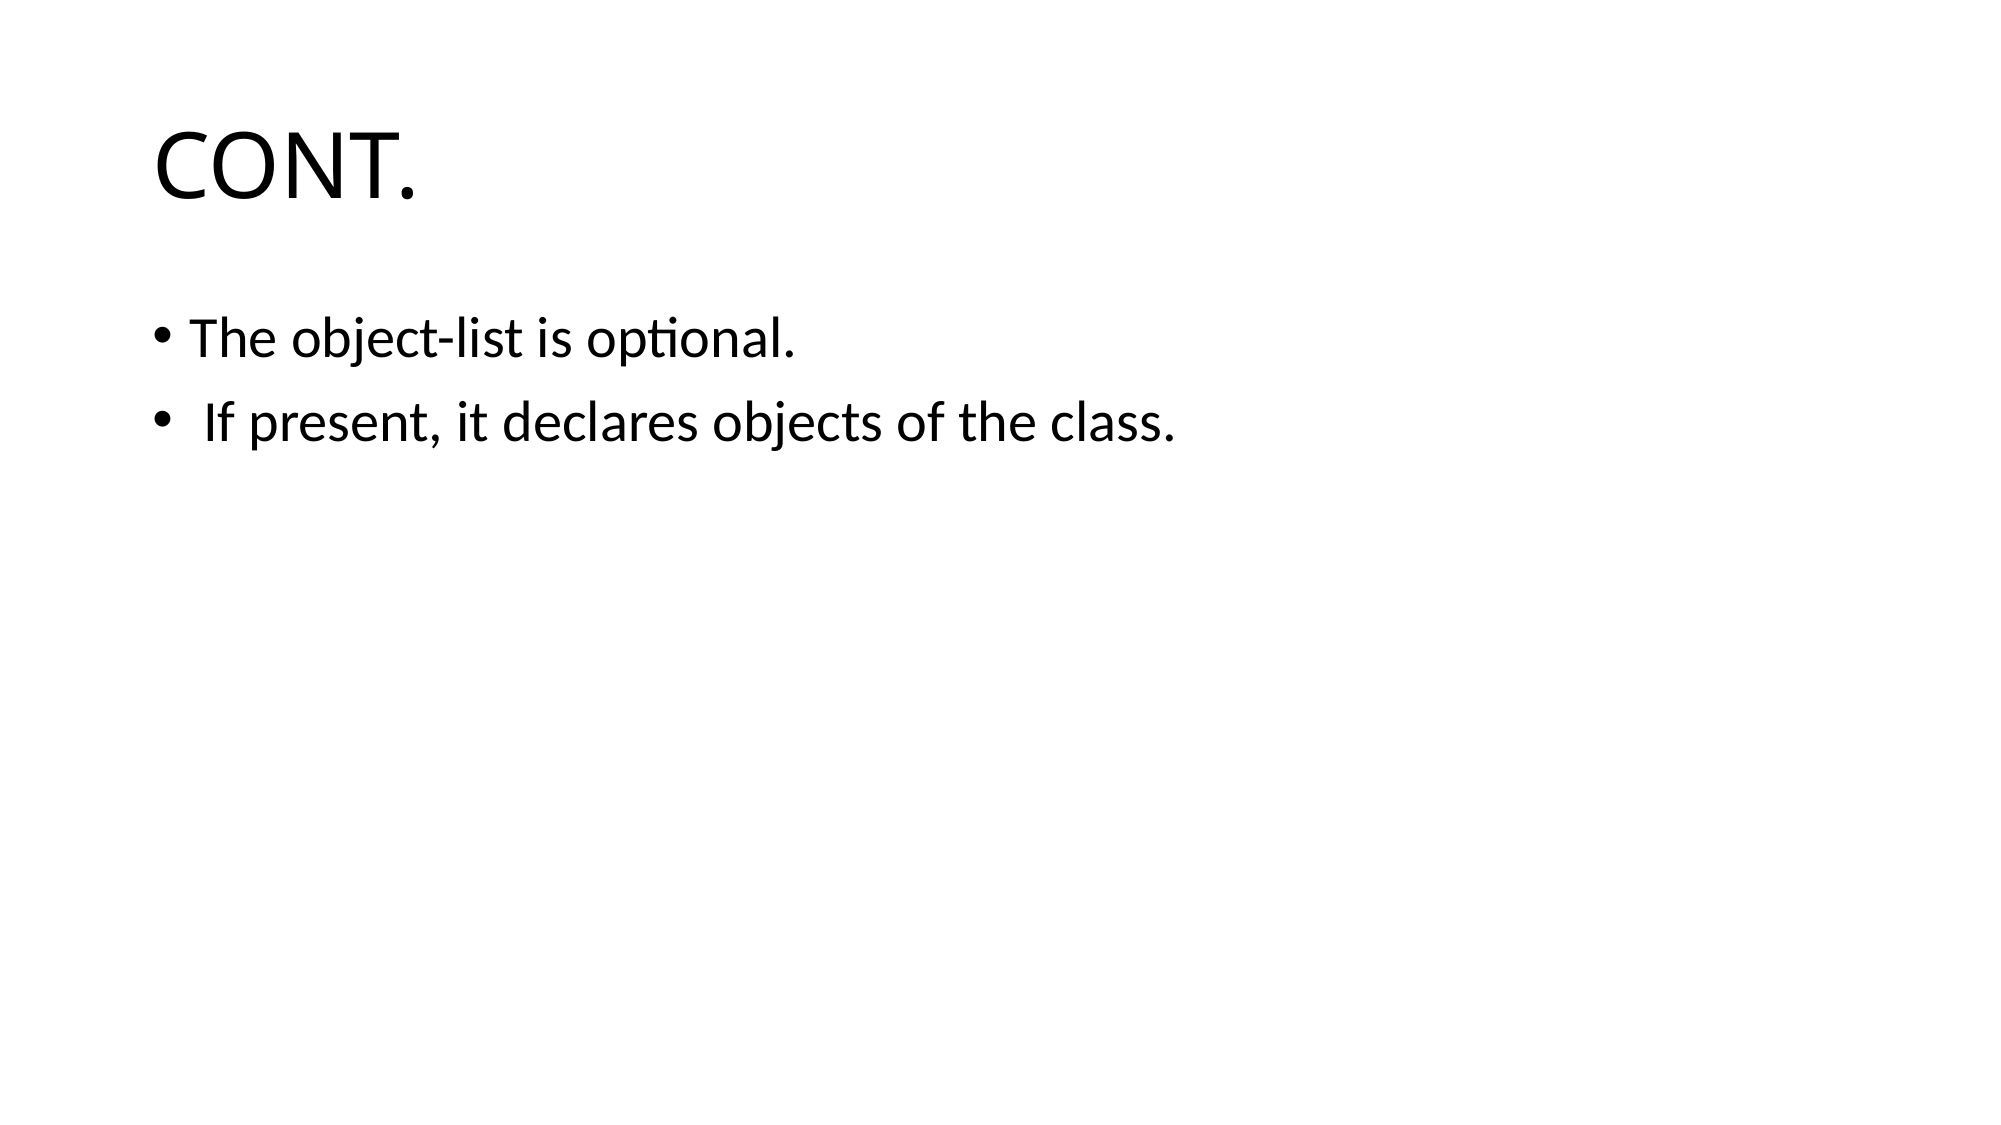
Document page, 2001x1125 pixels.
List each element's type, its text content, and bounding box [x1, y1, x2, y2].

title CONT. [137, 59, 1863, 278]
list The object-list is optional. If present, it declares objects of the class. [137, 299, 1863, 1014]
